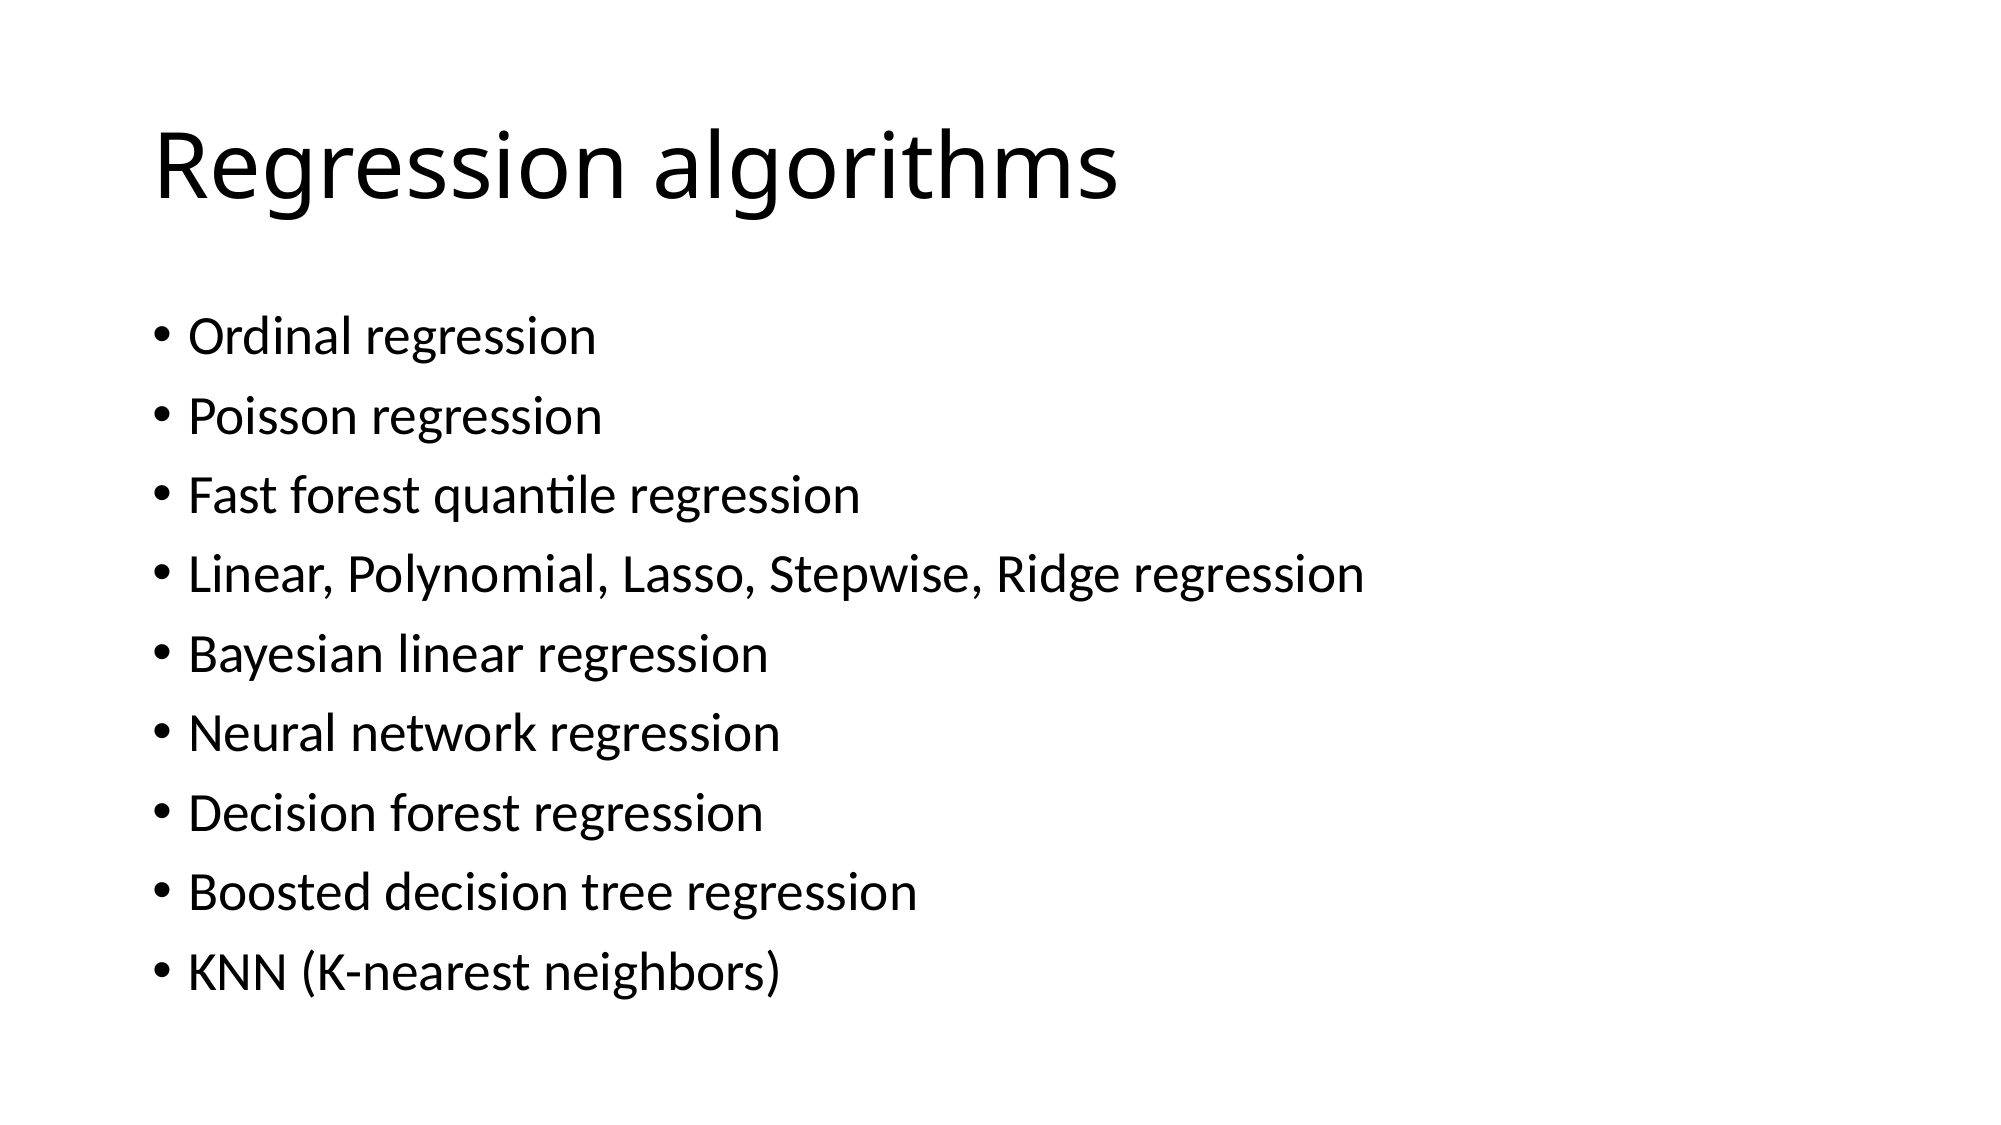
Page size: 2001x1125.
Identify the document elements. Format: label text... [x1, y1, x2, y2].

title Regression algorithms [137, 59, 1863, 278]
list Ordinal regression Poisson regression Fast forest quantile regression Linear, Polynomial, Lasso, Stepwise, Ridge regression Bayesian linear regression Neural network regression Decision forest regression Boosted decision tree regression KNN (K-nearest neighbors) [137, 299, 1863, 1014]
